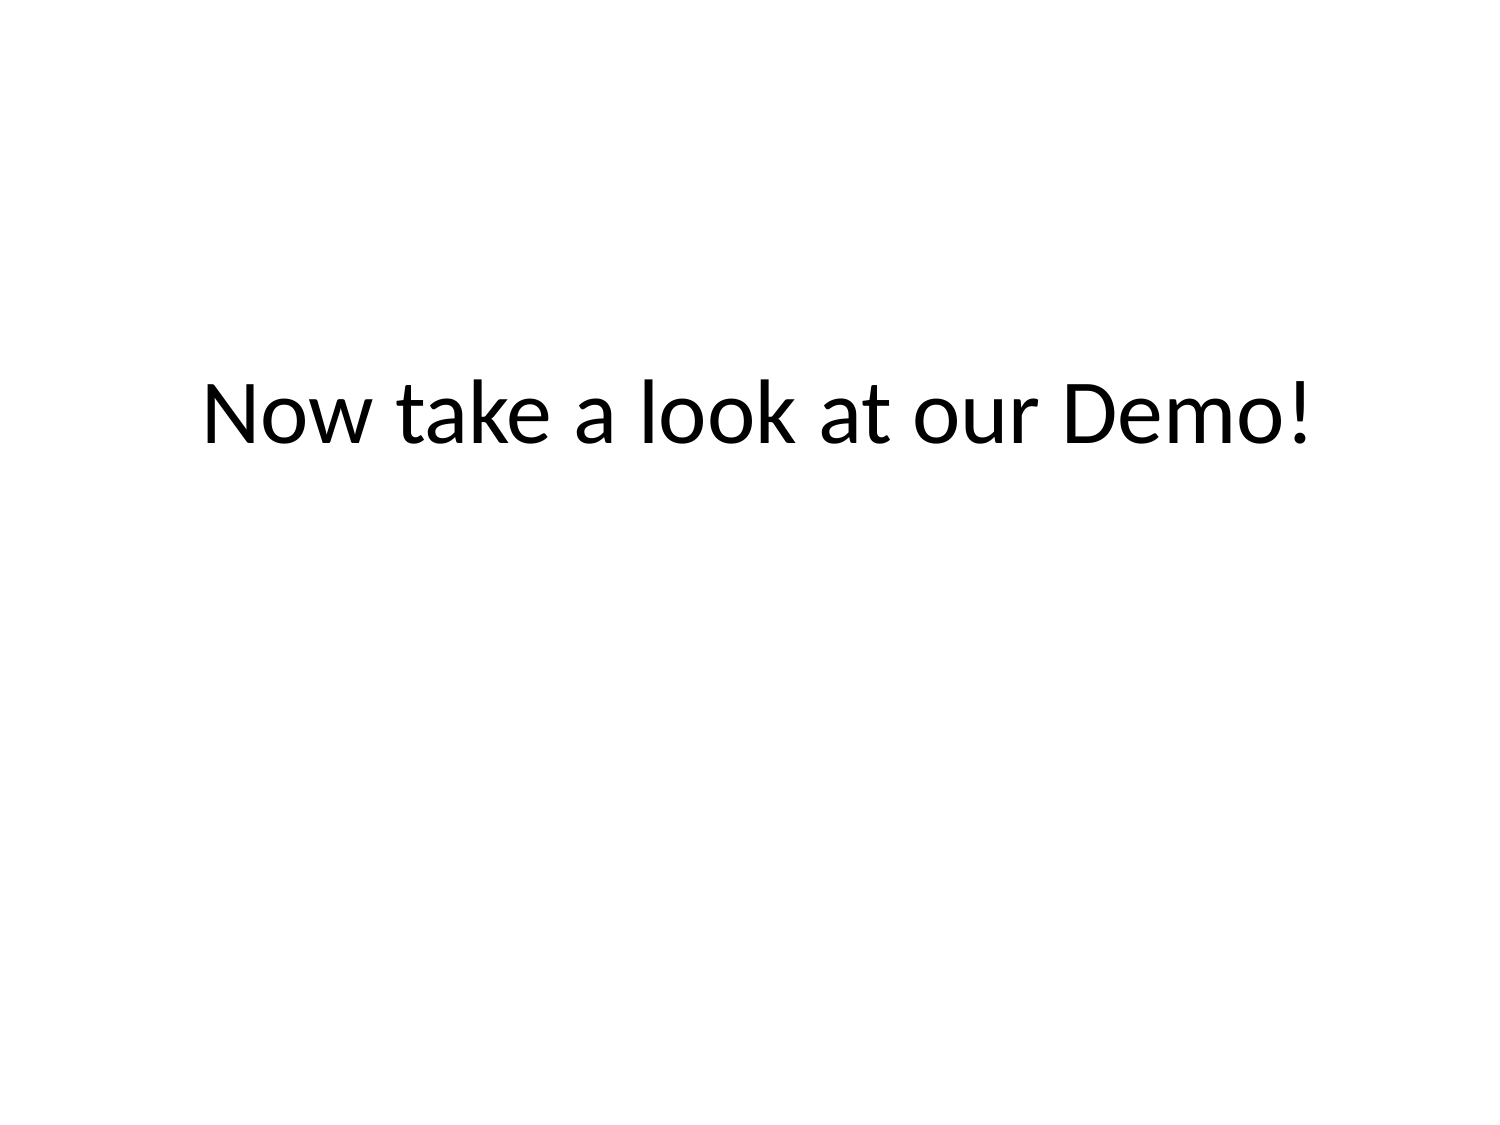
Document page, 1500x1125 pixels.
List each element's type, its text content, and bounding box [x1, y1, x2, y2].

list Now take a look at our Demo! [75, 344, 1425, 1005]
